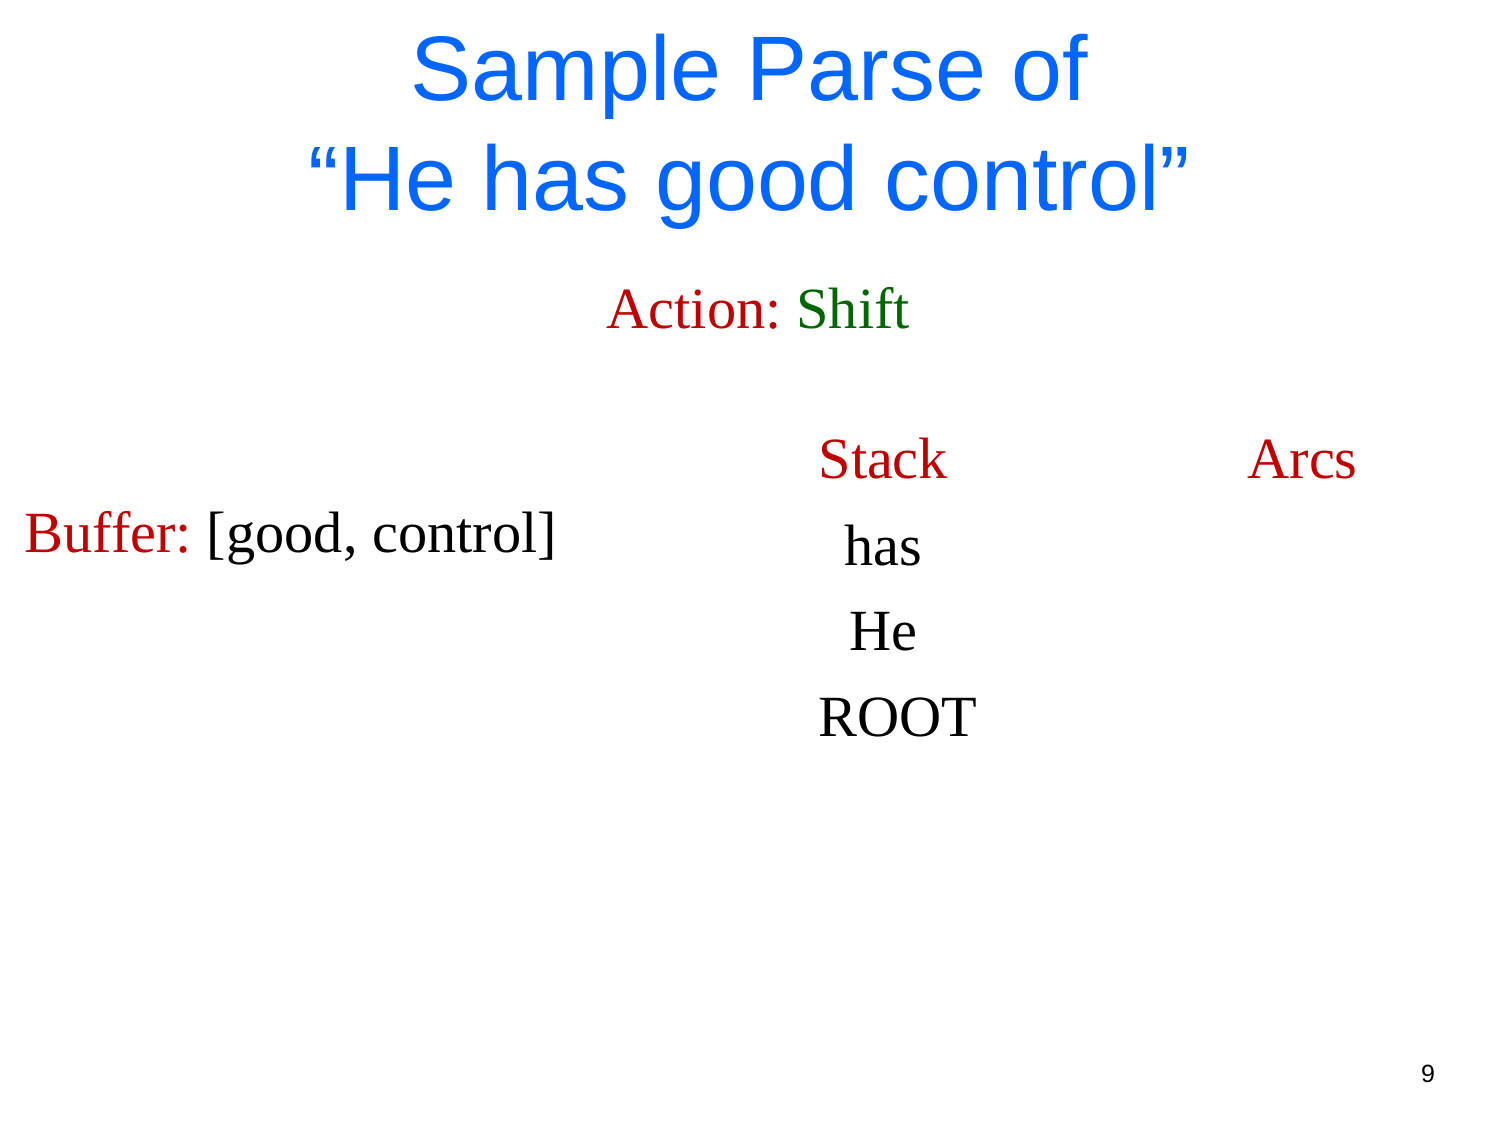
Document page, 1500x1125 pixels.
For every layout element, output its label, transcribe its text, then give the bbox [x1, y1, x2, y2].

slide_number 9 [1137, 1049, 1451, 1125]
text_box Stack [803, 412, 963, 498]
text_box He [834, 585, 933, 670]
text_box Arcs [1233, 412, 1373, 498]
text_box has [829, 500, 938, 585]
text_box ROOT [804, 670, 993, 756]
text_box Buffer: [good, control] [10, 486, 573, 572]
title Sample Parse of “He has good control” [112, 37, 1388, 201]
text_box Action: Shift [394, 263, 1138, 348]
